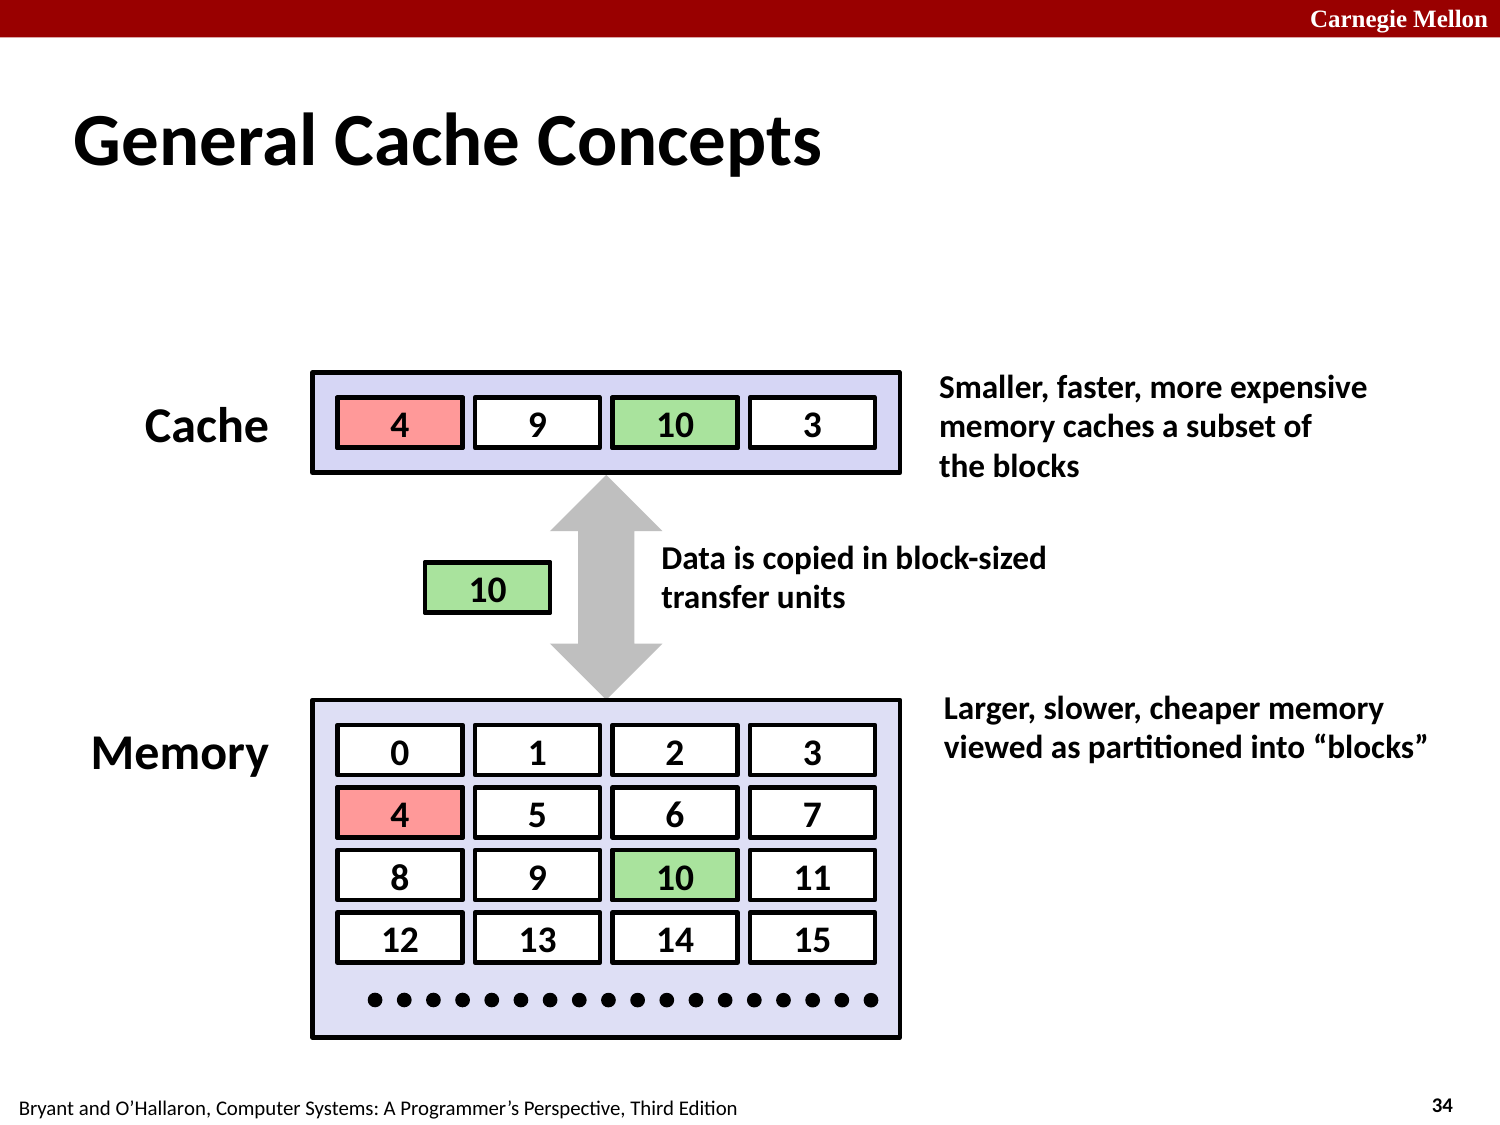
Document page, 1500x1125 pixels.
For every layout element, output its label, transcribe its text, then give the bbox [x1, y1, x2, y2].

text_box 3 [750, 725, 875, 775]
text_box 14 [612, 912, 738, 963]
text_box 15 [750, 912, 875, 963]
text_box 6 [612, 787, 738, 838]
text_box 9 [474, 849, 600, 900]
text_box Memory [75, 712, 285, 788]
text_box 8 [337, 849, 463, 900]
text_box 0 [337, 725, 463, 775]
text_box Larger, slower, cheaper memory viewed as partitioned into “blocks” [929, 680, 1445, 775]
text_box 3 [750, 397, 875, 448]
title General Cache Concepts [58, 72, 1305, 199]
text_box 2 [612, 725, 738, 775]
text_box [549, 474, 663, 699]
text_box Data is copied in block-sized transfer units [646, 530, 1113, 625]
text_box 5 [474, 787, 600, 838]
text_box Smaller, faster, more expensive memory caches a subset of the blocks [924, 359, 1402, 493]
text_box 12 [337, 912, 463, 963]
text_box 10 [425, 562, 550, 613]
text_box 10 [612, 849, 738, 900]
text_box 10 [612, 397, 738, 448]
text_box [312, 372, 900, 473]
text_box 4 [337, 787, 463, 838]
text_box [312, 699, 900, 1038]
text_box 7 [750, 787, 875, 838]
text_box 1 [474, 725, 600, 775]
text_box 9 [474, 397, 600, 448]
text_box 13 [474, 912, 600, 963]
text_box 4 [337, 397, 463, 448]
text_box 11 [750, 849, 875, 900]
text_box Cache [130, 385, 285, 460]
